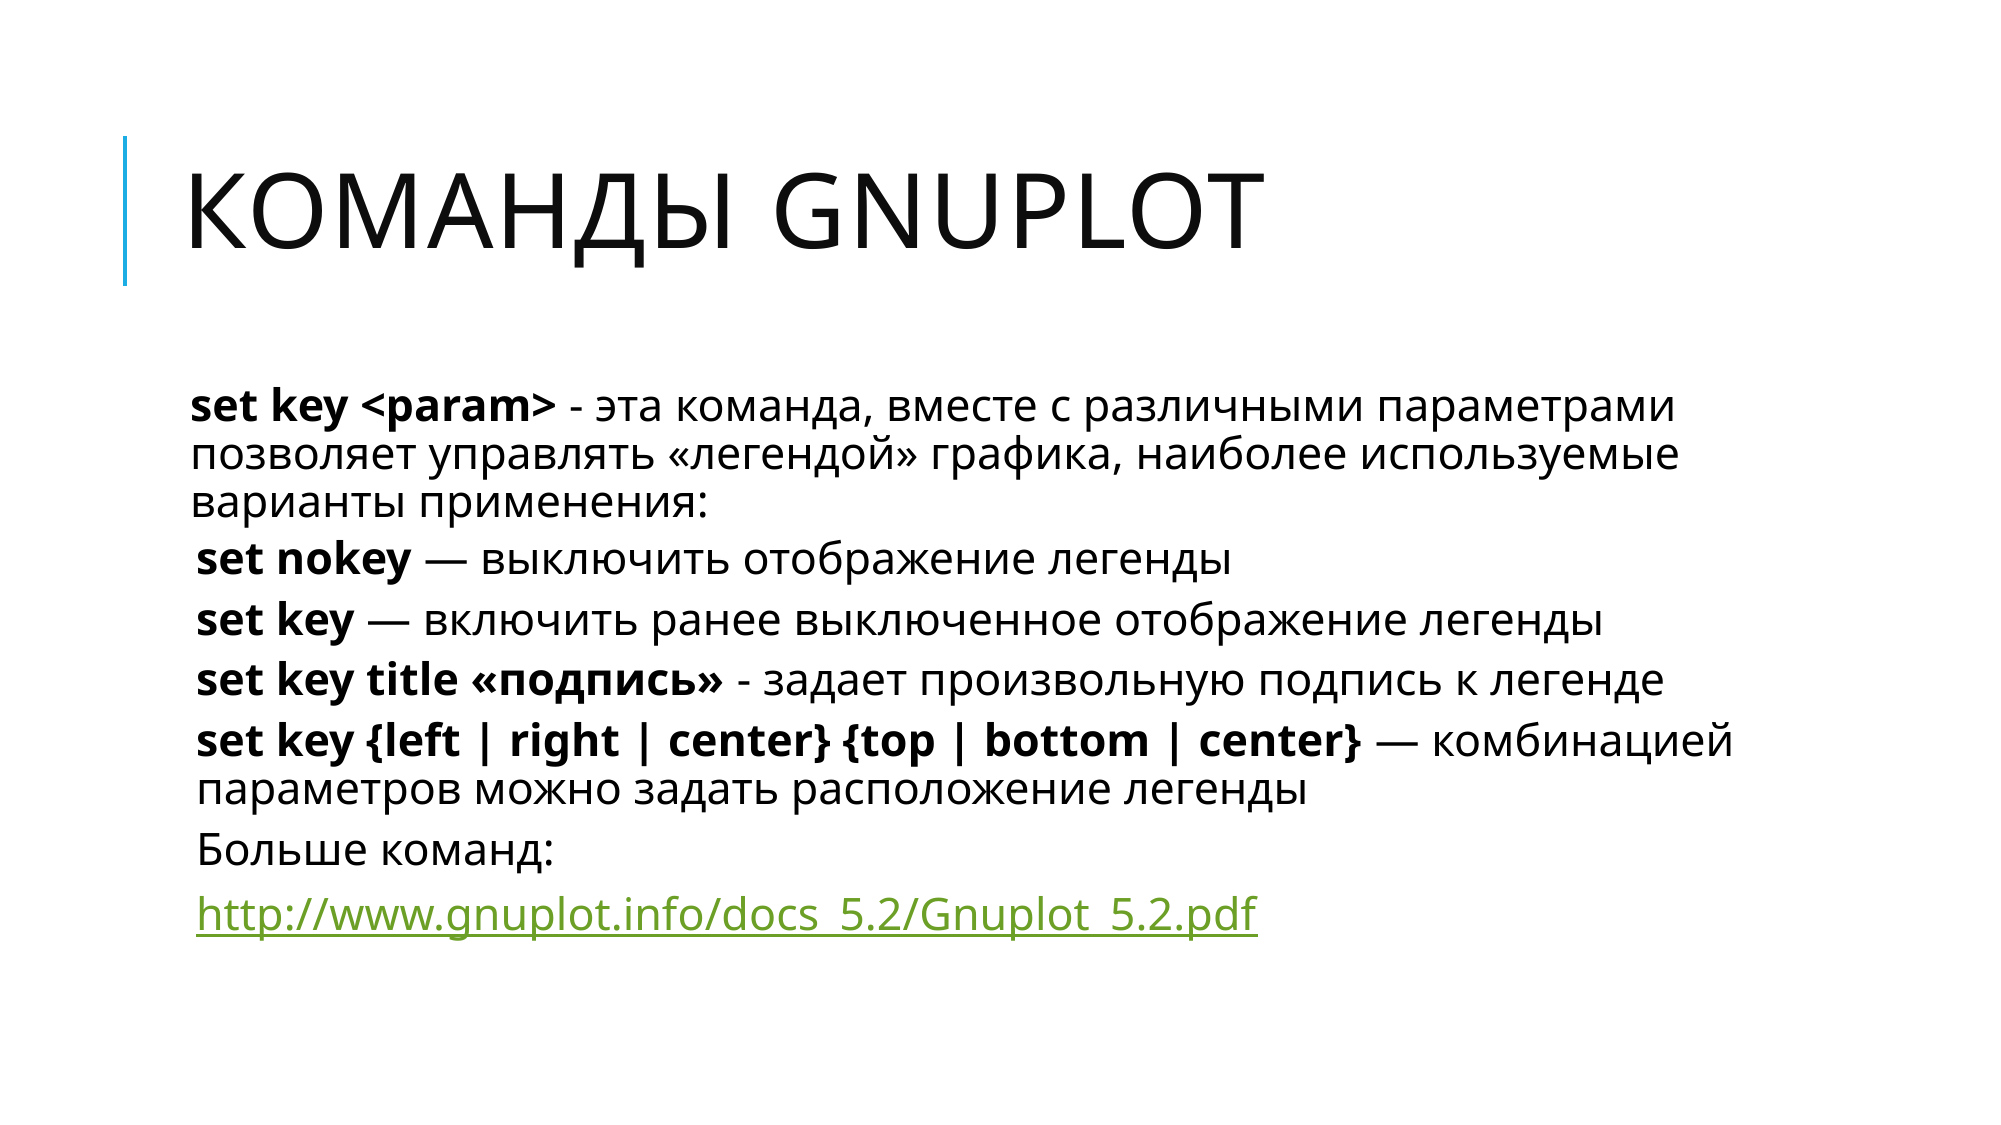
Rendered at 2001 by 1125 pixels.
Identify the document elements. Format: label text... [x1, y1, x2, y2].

list set key <param> - эта команда, вместе с различными параметрами позволяет управлять «легендой» графика, наиболее используемые варианты применения: set nokey — выключить отображение легенды set key — включить ранее выключенное отображение легенды set key title «подпись» - задает произвольную подпись к легенде set key {left | right | center} {top | bottom | center} — комбинацией параметров можно задать расположение легенды Больше команд: http://www.gnuplot.info/docs_5.2/Gnuplot_5.2.pdf [168, 375, 1763, 1035]
title команды GNUPLOT [168, 96, 1763, 342]
